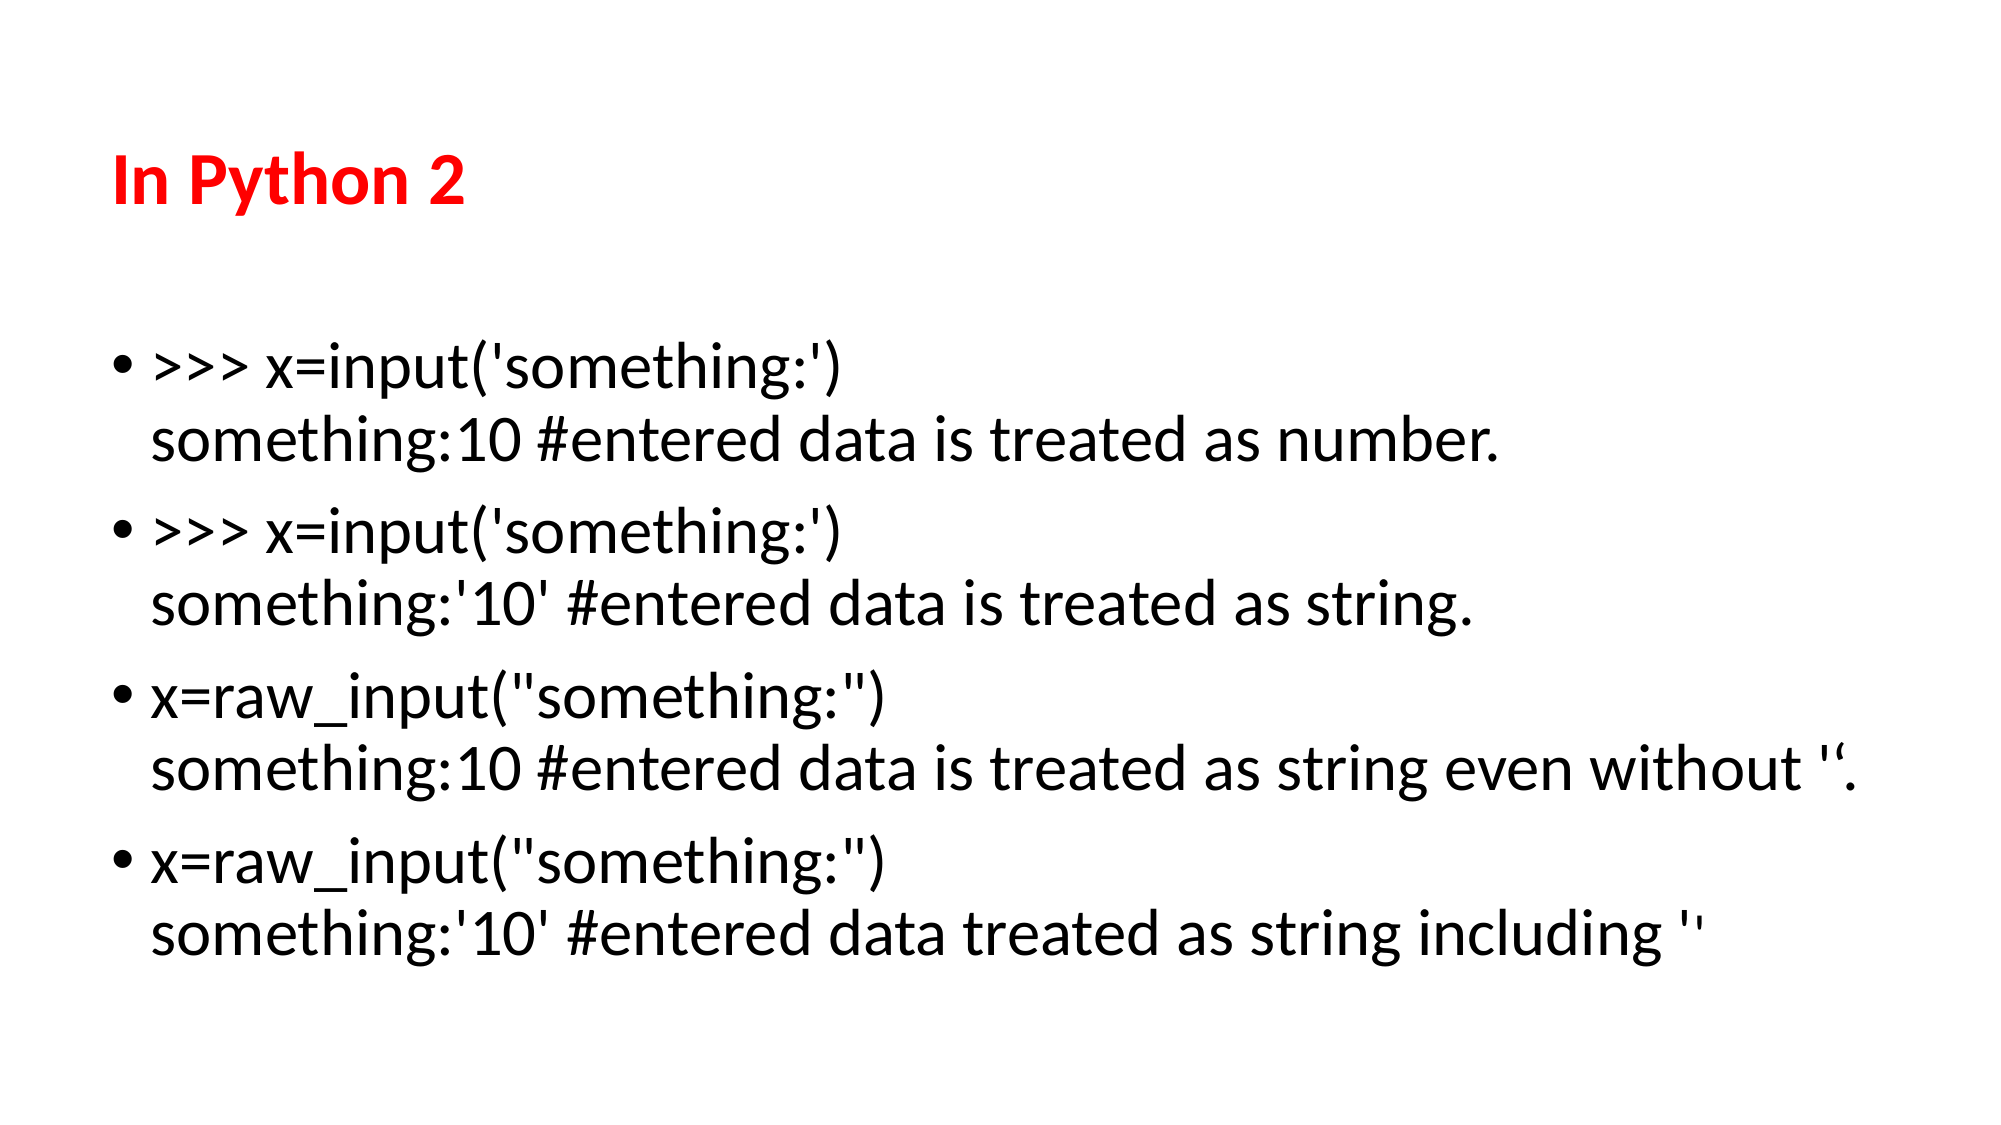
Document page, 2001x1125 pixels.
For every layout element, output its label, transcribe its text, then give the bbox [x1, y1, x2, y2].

text_box In Python 2 >>> x=input('something:') something:10 #entered data is treated as number. >>> x=input('something:') something:'10' #entered data is treated as string. x=raw_input("something:") something:10 #entered data is treated as string even without '‘. x=raw_input("something:") something:'10' #entered data treated as string including '' [96, 132, 1917, 1125]
